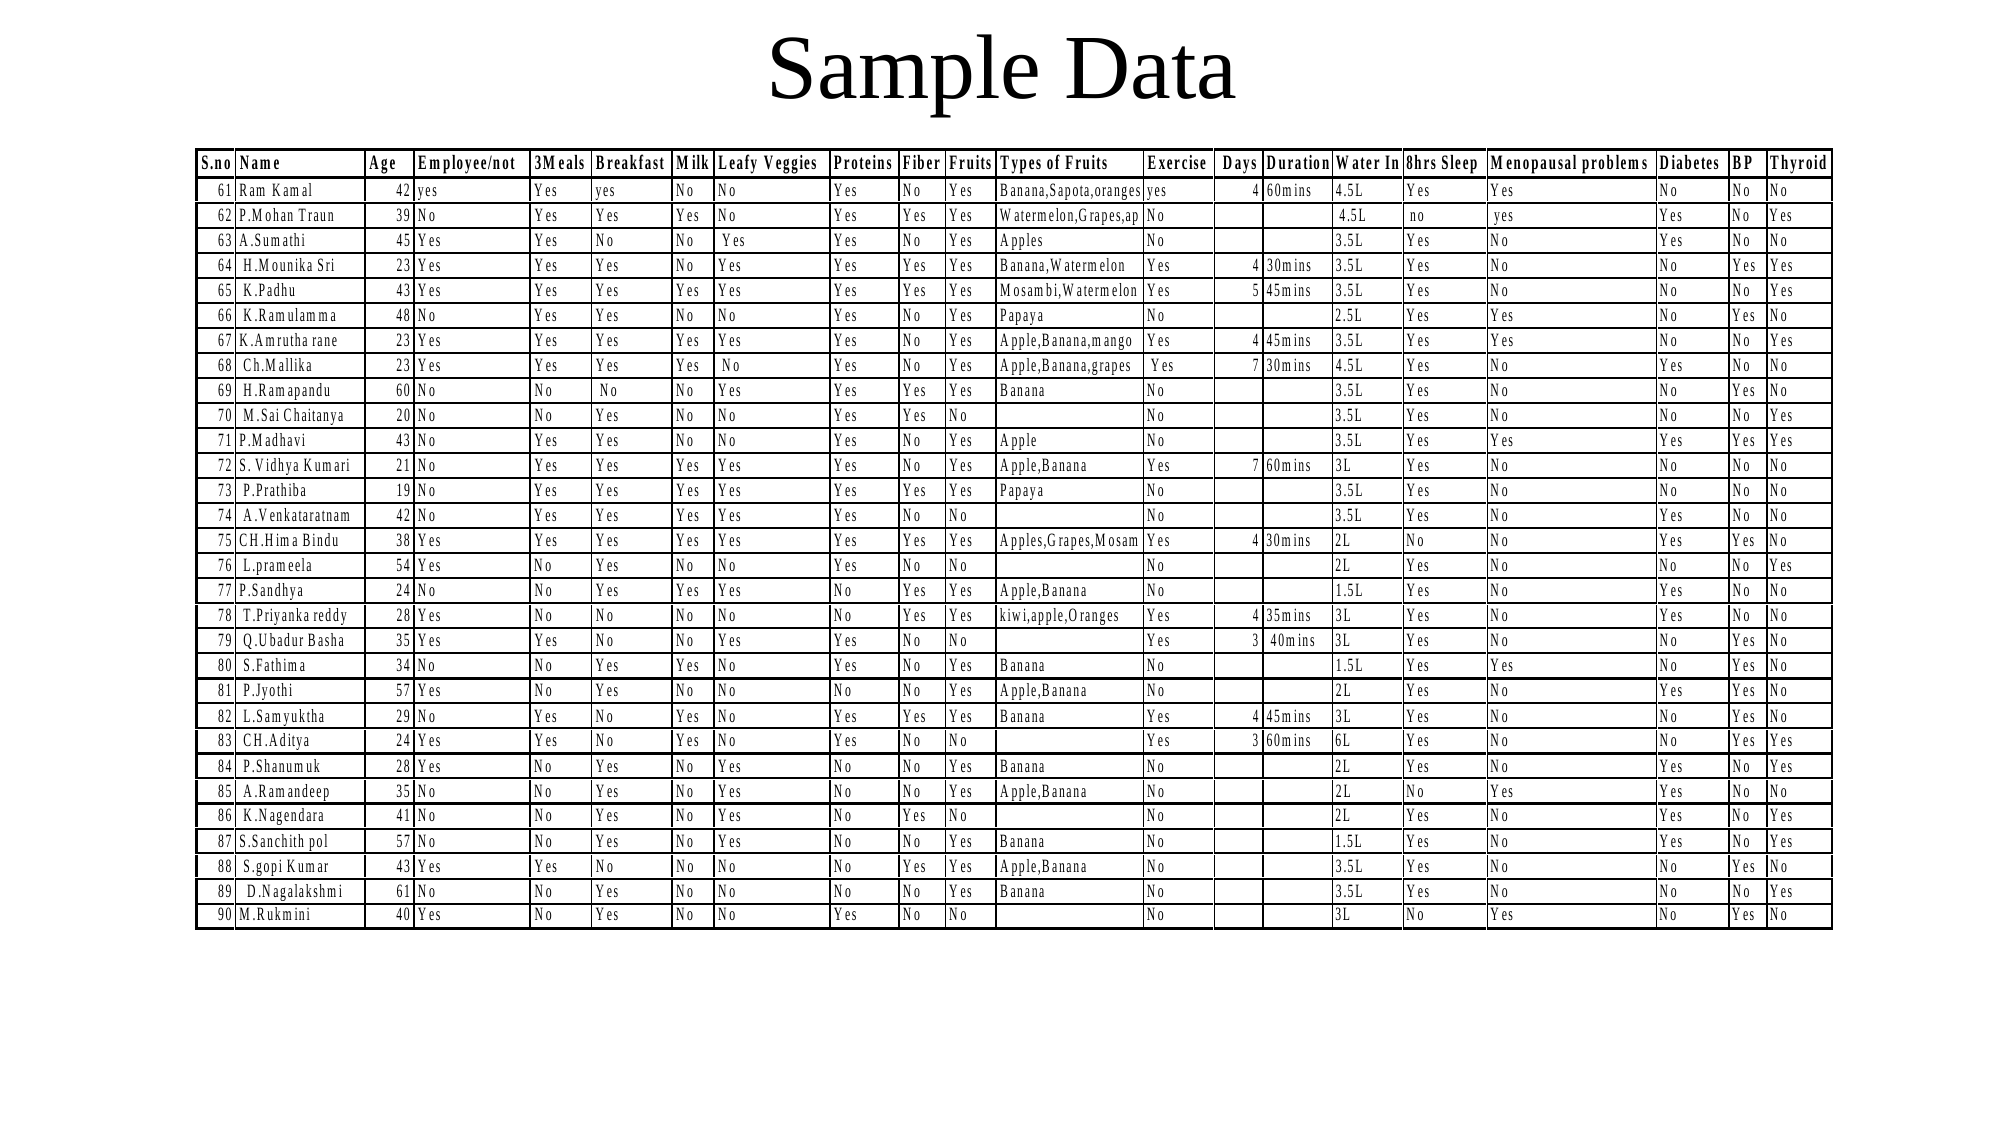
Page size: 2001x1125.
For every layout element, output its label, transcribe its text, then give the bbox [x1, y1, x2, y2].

text_box Sample Data [2, 0, 2000, 125]
picture [180, 147, 1881, 971]
